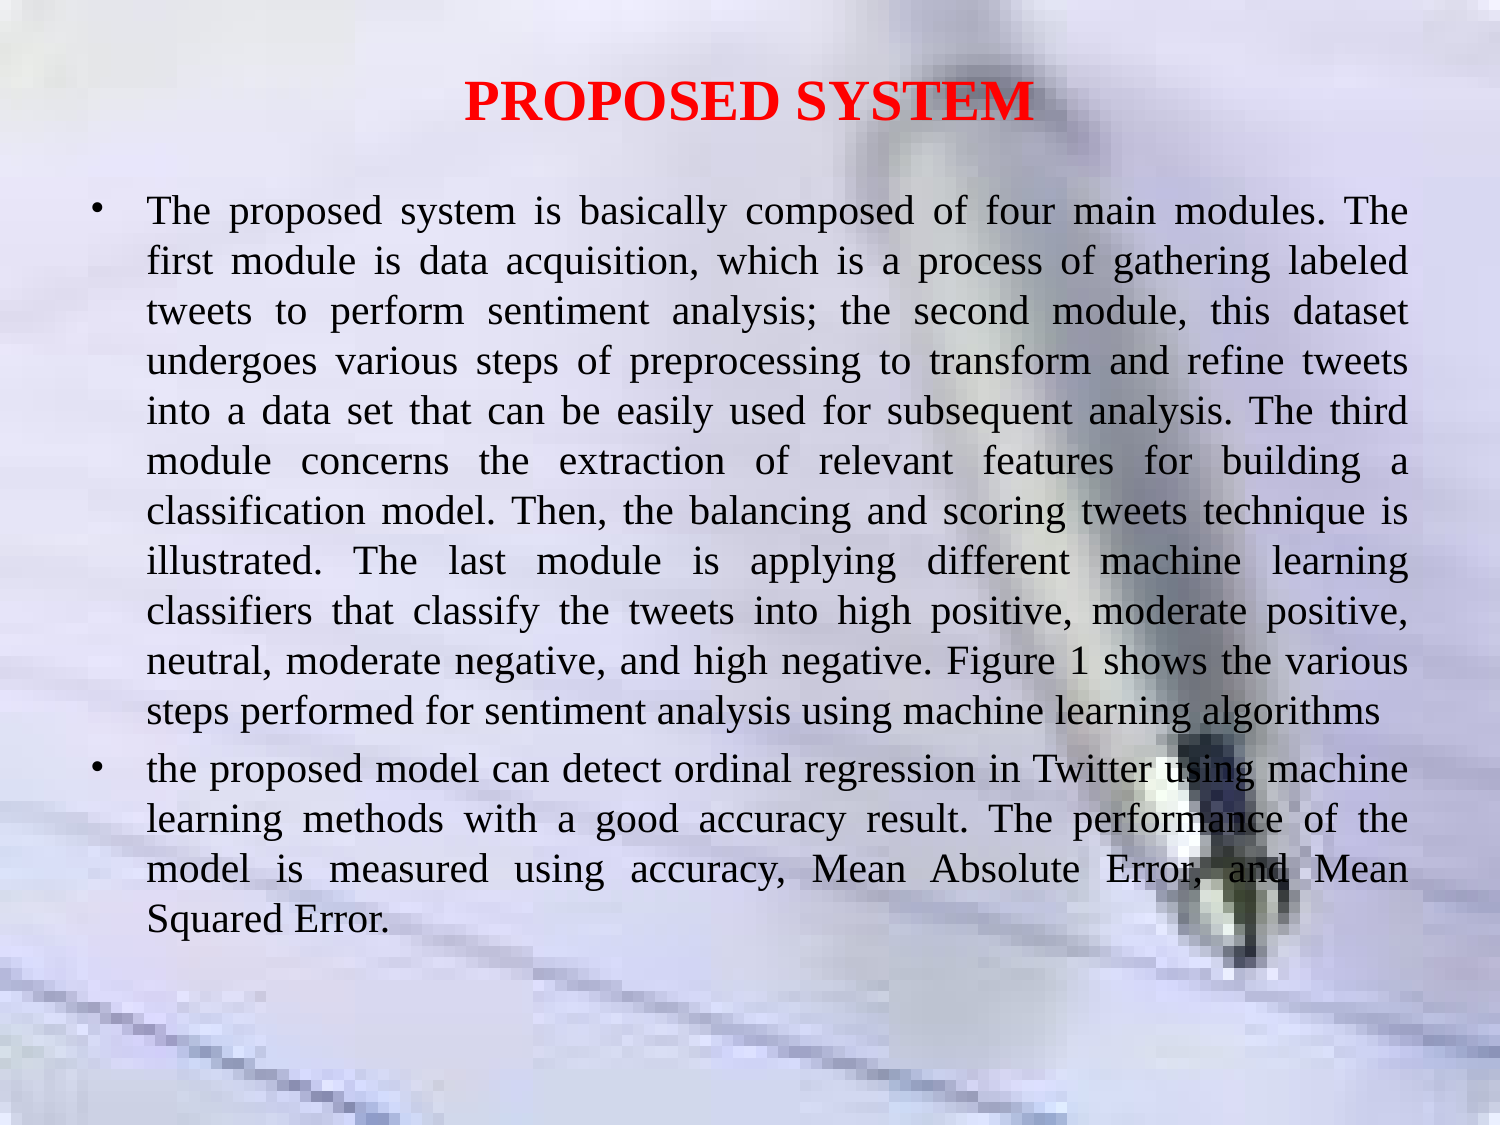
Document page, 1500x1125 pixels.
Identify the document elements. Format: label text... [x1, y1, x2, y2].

title PROPOSED SYSTEM [75, 45, 1425, 150]
picture [0, 0, 1500, 1125]
list The proposed system is basically composed of four main modules. The first module is data acquisition, which is a process of gathering labeled tweets to perform sentiment analysis; the second module, this dataset undergoes various steps of preprocessing to transform and refine tweets into a data set that can be easily used for subsequent analysis. The third module concerns the extraction of relevant features for building a classification model. Then, the balancing and scoring tweets technique is illustrated. The last module is applying different machine learning classifiers that classify the tweets into high positive, moderate positive, neutral, moderate negative, and high negative. Figure 1 shows the various steps performed for sentiment analysis using machine learning algorithms the proposed model can detect ordinal regression in Twitter using machine learning methods with a good accuracy result. The performance of the model is measured using accuracy, Mean Absolute Error, and Mean Squared Error. [75, 174, 1425, 1000]
